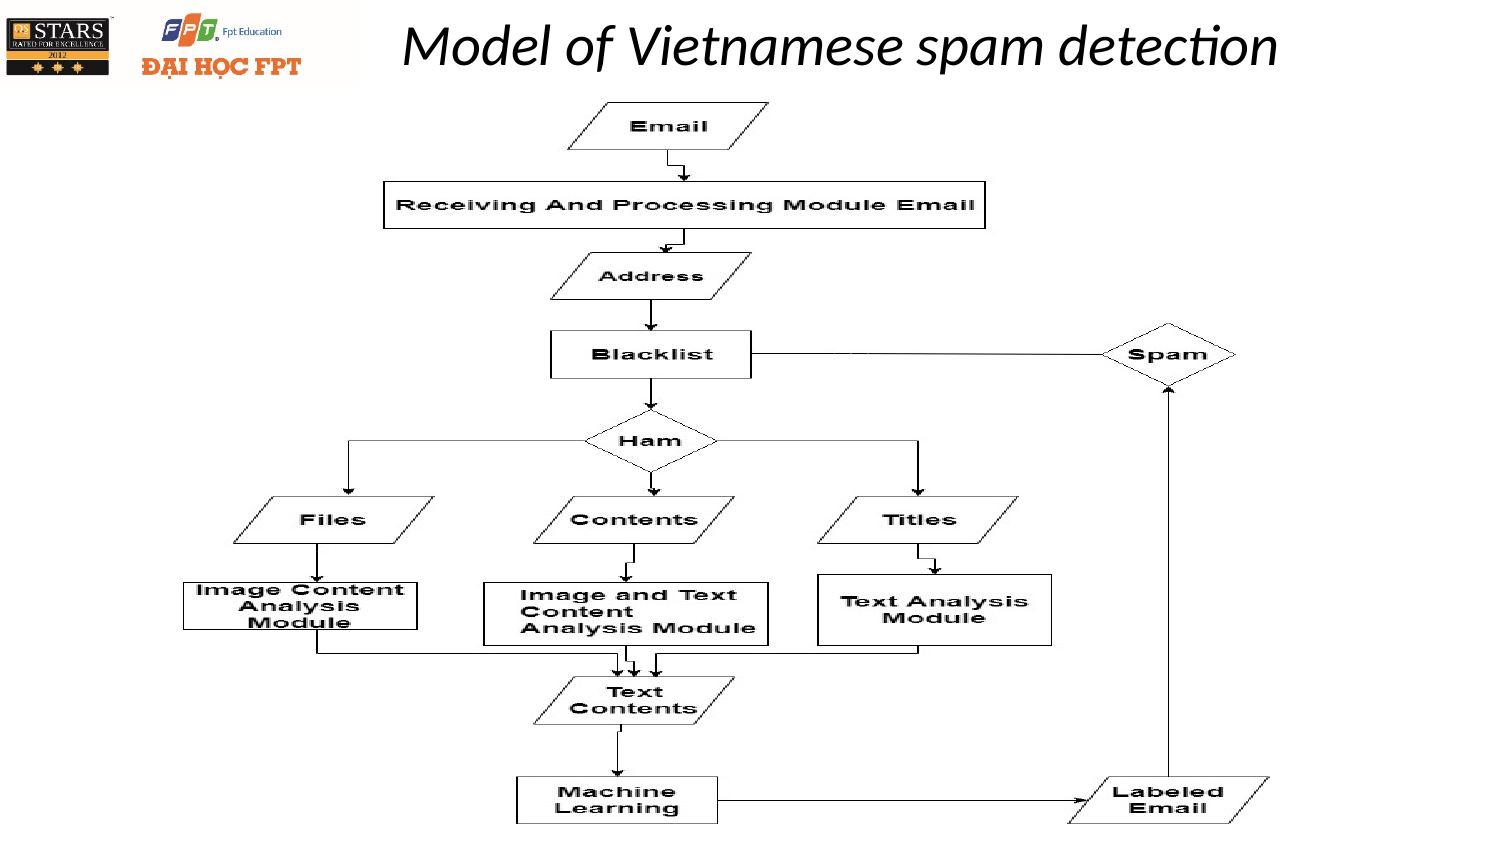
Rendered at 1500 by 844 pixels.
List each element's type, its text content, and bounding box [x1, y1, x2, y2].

picture [0, 1, 360, 89]
picture [182, 102, 1270, 824]
text_box Model of Vietnamese spam detection [360, 0, 1400, 130]
